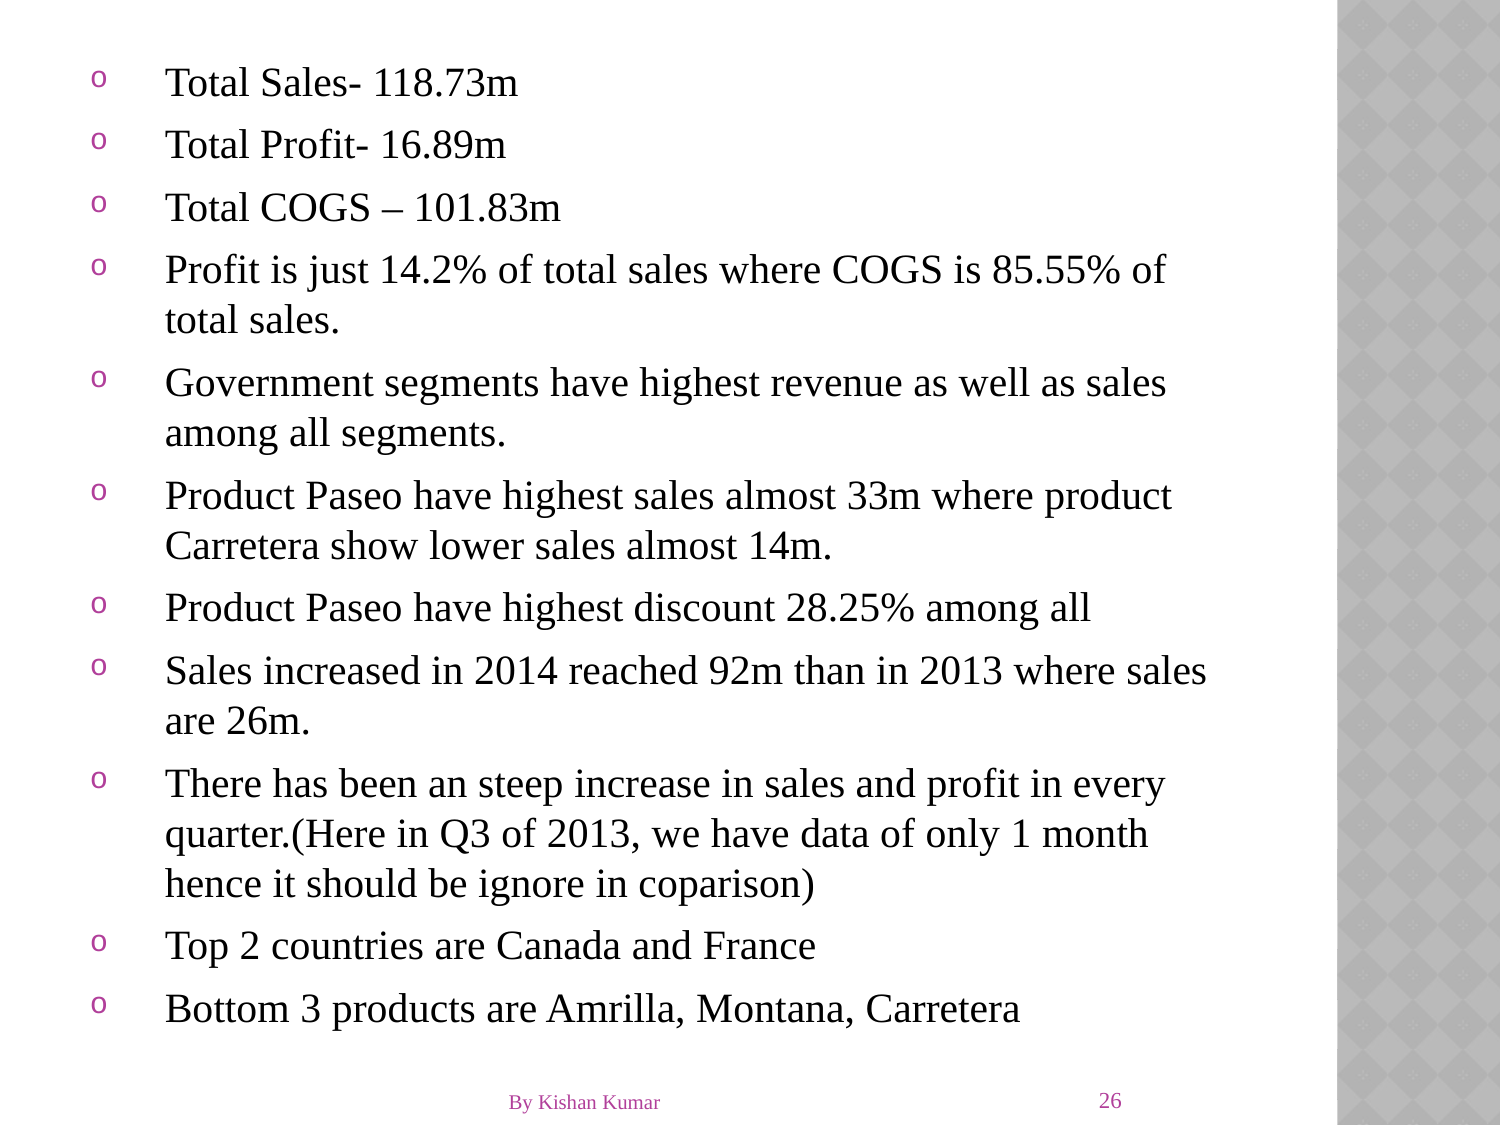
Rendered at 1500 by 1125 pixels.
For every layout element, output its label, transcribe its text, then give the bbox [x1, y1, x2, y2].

slide_number 26 [1025, 1075, 1122, 1113]
footer By Kishan Kumar [75, 1075, 675, 1114]
list Total Sales- 118.73m Total Profit- 16.89m Total COGS – 101.83m Profit is just 14.2% of total sales where COGS is 85.55% of total sales. Government segments have highest revenue as well as sales among all segments. Product Paseo have highest sales almost 33m where product Carretera show lower sales almost 14m. Product Paseo have highest discount 28.25% among all Sales increased in 2014 reached 92m than in 2013 where sales are 26m. There has been an steep increase in sales and profit in every quarter.(Here in Q3 of 2013, we have data of only 1 month hence it should be ignore in coparison) Top 2 countries are Canada and France Bottom 3 products are Amrilla, Montana, Carretera [75, 46, 1263, 1059]
